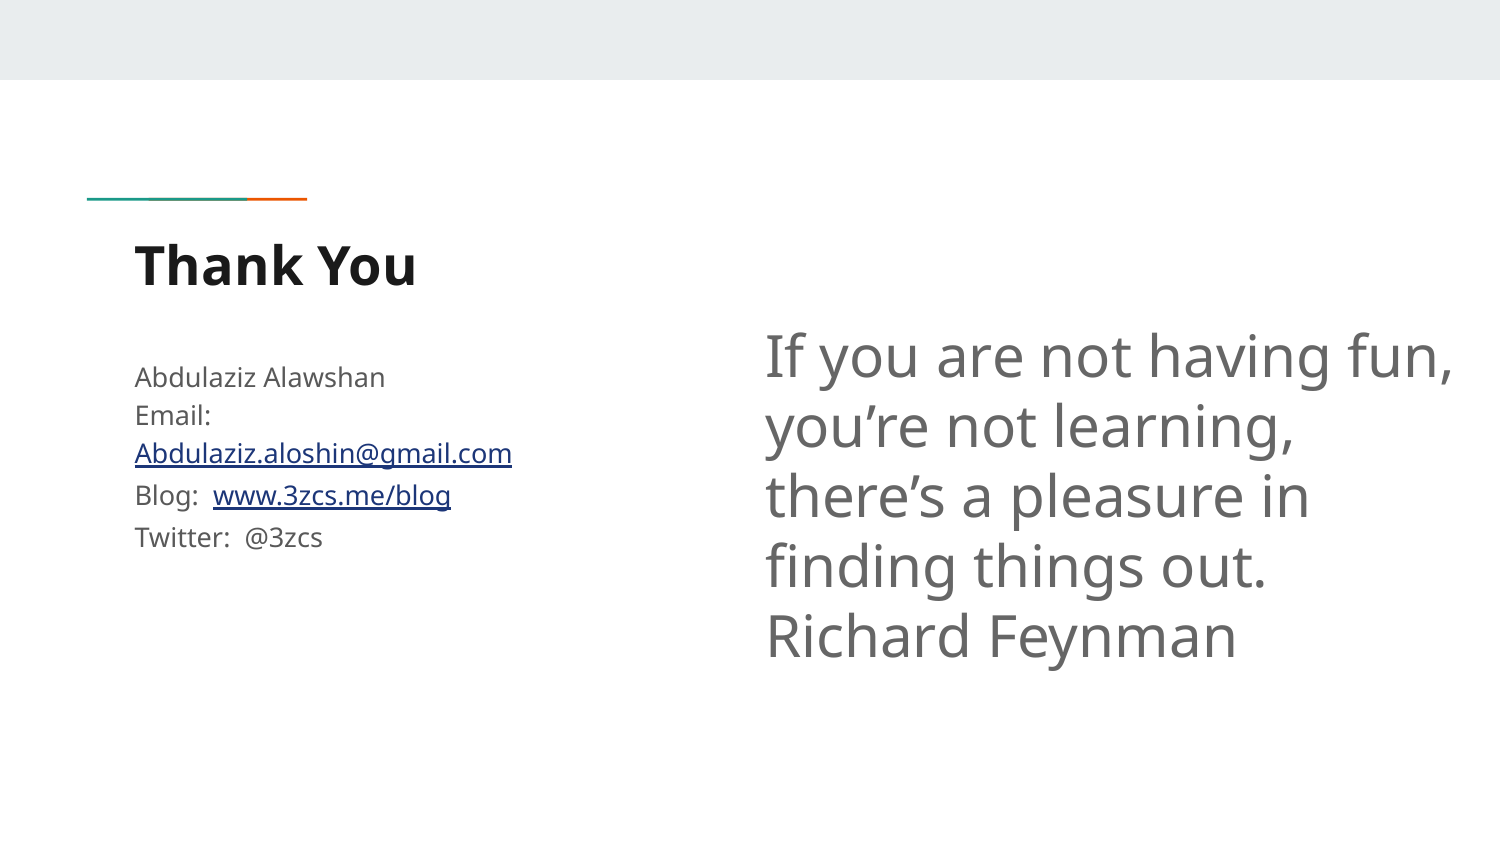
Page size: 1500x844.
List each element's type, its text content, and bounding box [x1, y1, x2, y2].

title Thank You [119, 216, 1381, 305]
list Abdulaziz Alawshan Email: Abdulaziz.aloshin@gmail.com Blog: www.3zcs.me/blog Twitter: @3zcs [119, 341, 606, 485]
text_box If you are not having fun, you’re not learning, there’s a pleasure in finding things out. Richard Feynman [749, 304, 1473, 728]
